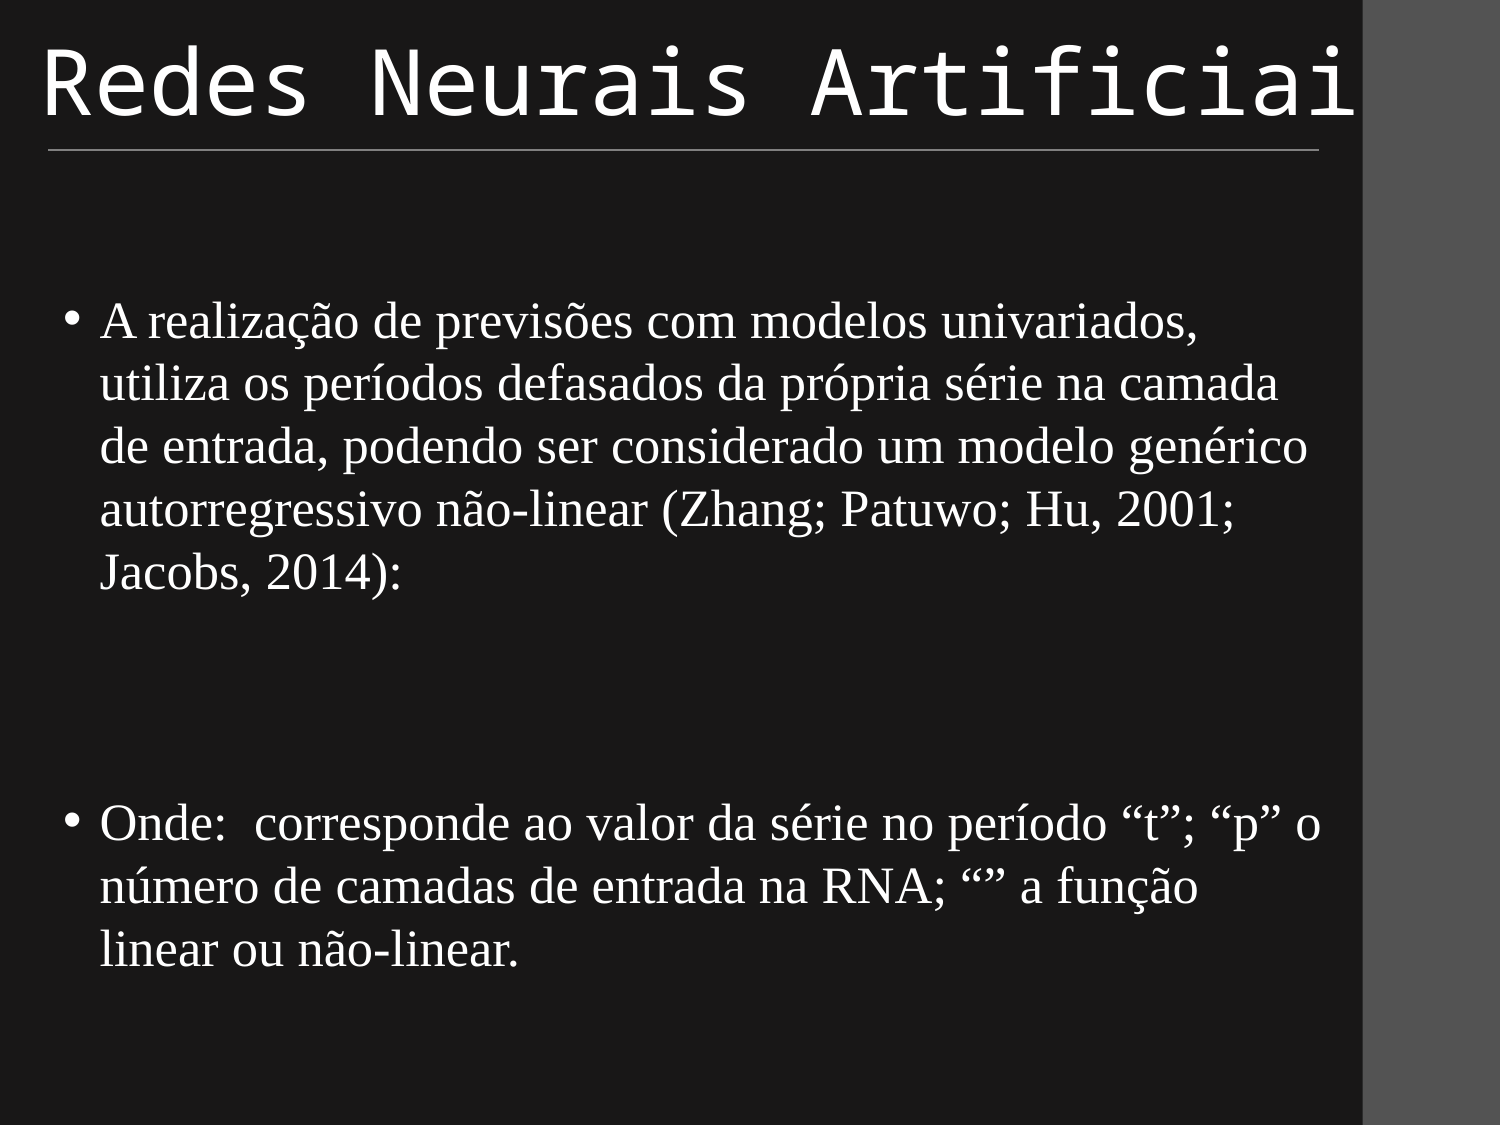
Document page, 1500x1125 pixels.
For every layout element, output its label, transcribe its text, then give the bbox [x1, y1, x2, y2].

title Redes Neurais Artificiais [24, 21, 1362, 150]
text_box [1362, 0, 1500, 1125]
